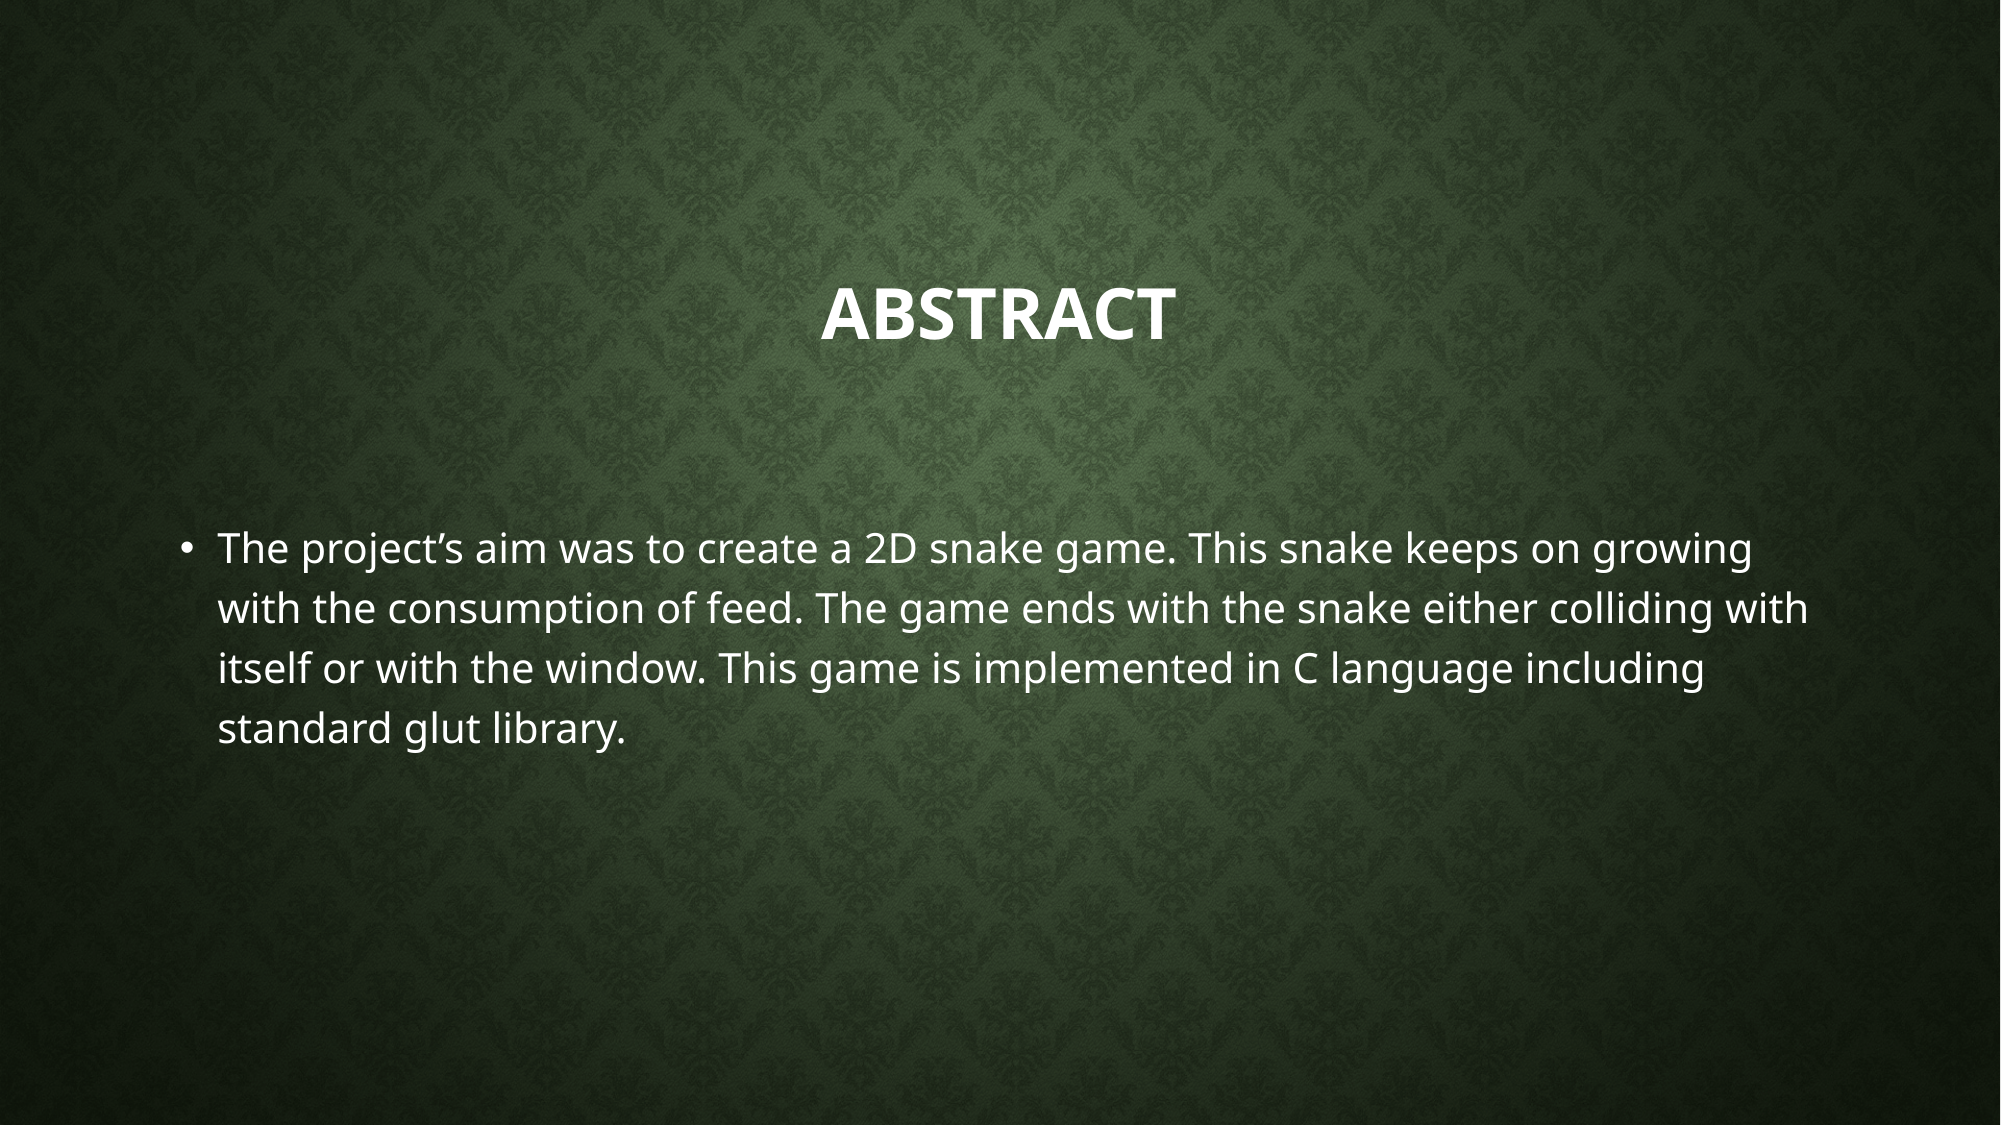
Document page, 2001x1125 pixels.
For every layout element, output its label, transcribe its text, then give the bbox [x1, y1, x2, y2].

title Abstract [150, 207, 1850, 425]
list The project’s aim was to create a 2D snake game. This snake keeps on growing with the consumption of feed. The game ends with the snake either colliding with itself or with the window. This game is implemented in C language including standard glut library. [164, 504, 1864, 1111]
